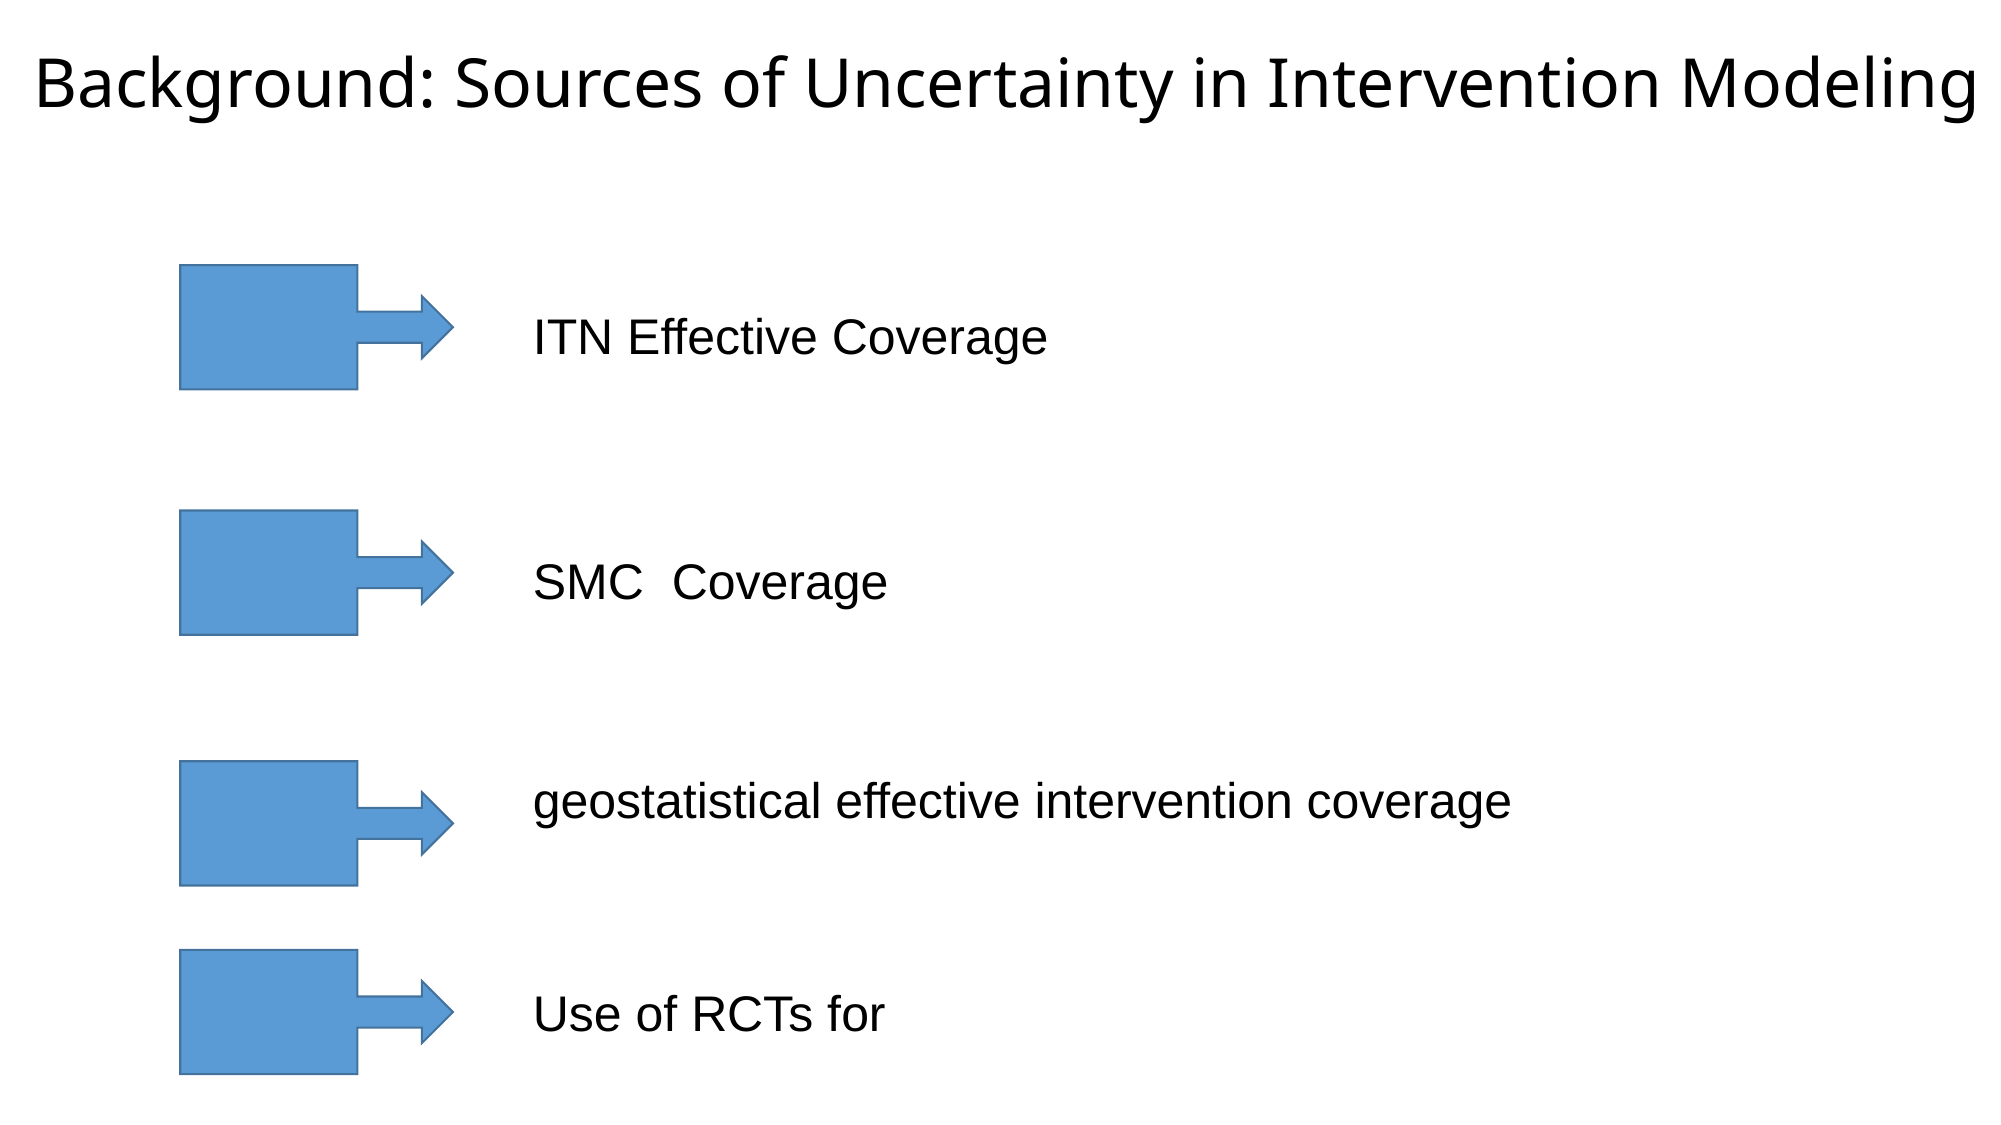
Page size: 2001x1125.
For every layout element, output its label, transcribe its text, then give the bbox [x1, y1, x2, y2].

text_box Use of RCTs for [518, 974, 1641, 1049]
text_box [179, 509, 455, 636]
text_box geostatistical effective intervention coverage [518, 761, 1641, 836]
text_box ITN Effective Coverage [518, 296, 1100, 372]
text_box [179, 760, 455, 887]
text_box [179, 948, 455, 1076]
title Background: Sources of Uncertainty in Intervention Modeling [18, 16, 2000, 154]
text_box [179, 264, 455, 391]
text_box SMC Coverage [518, 542, 932, 618]
